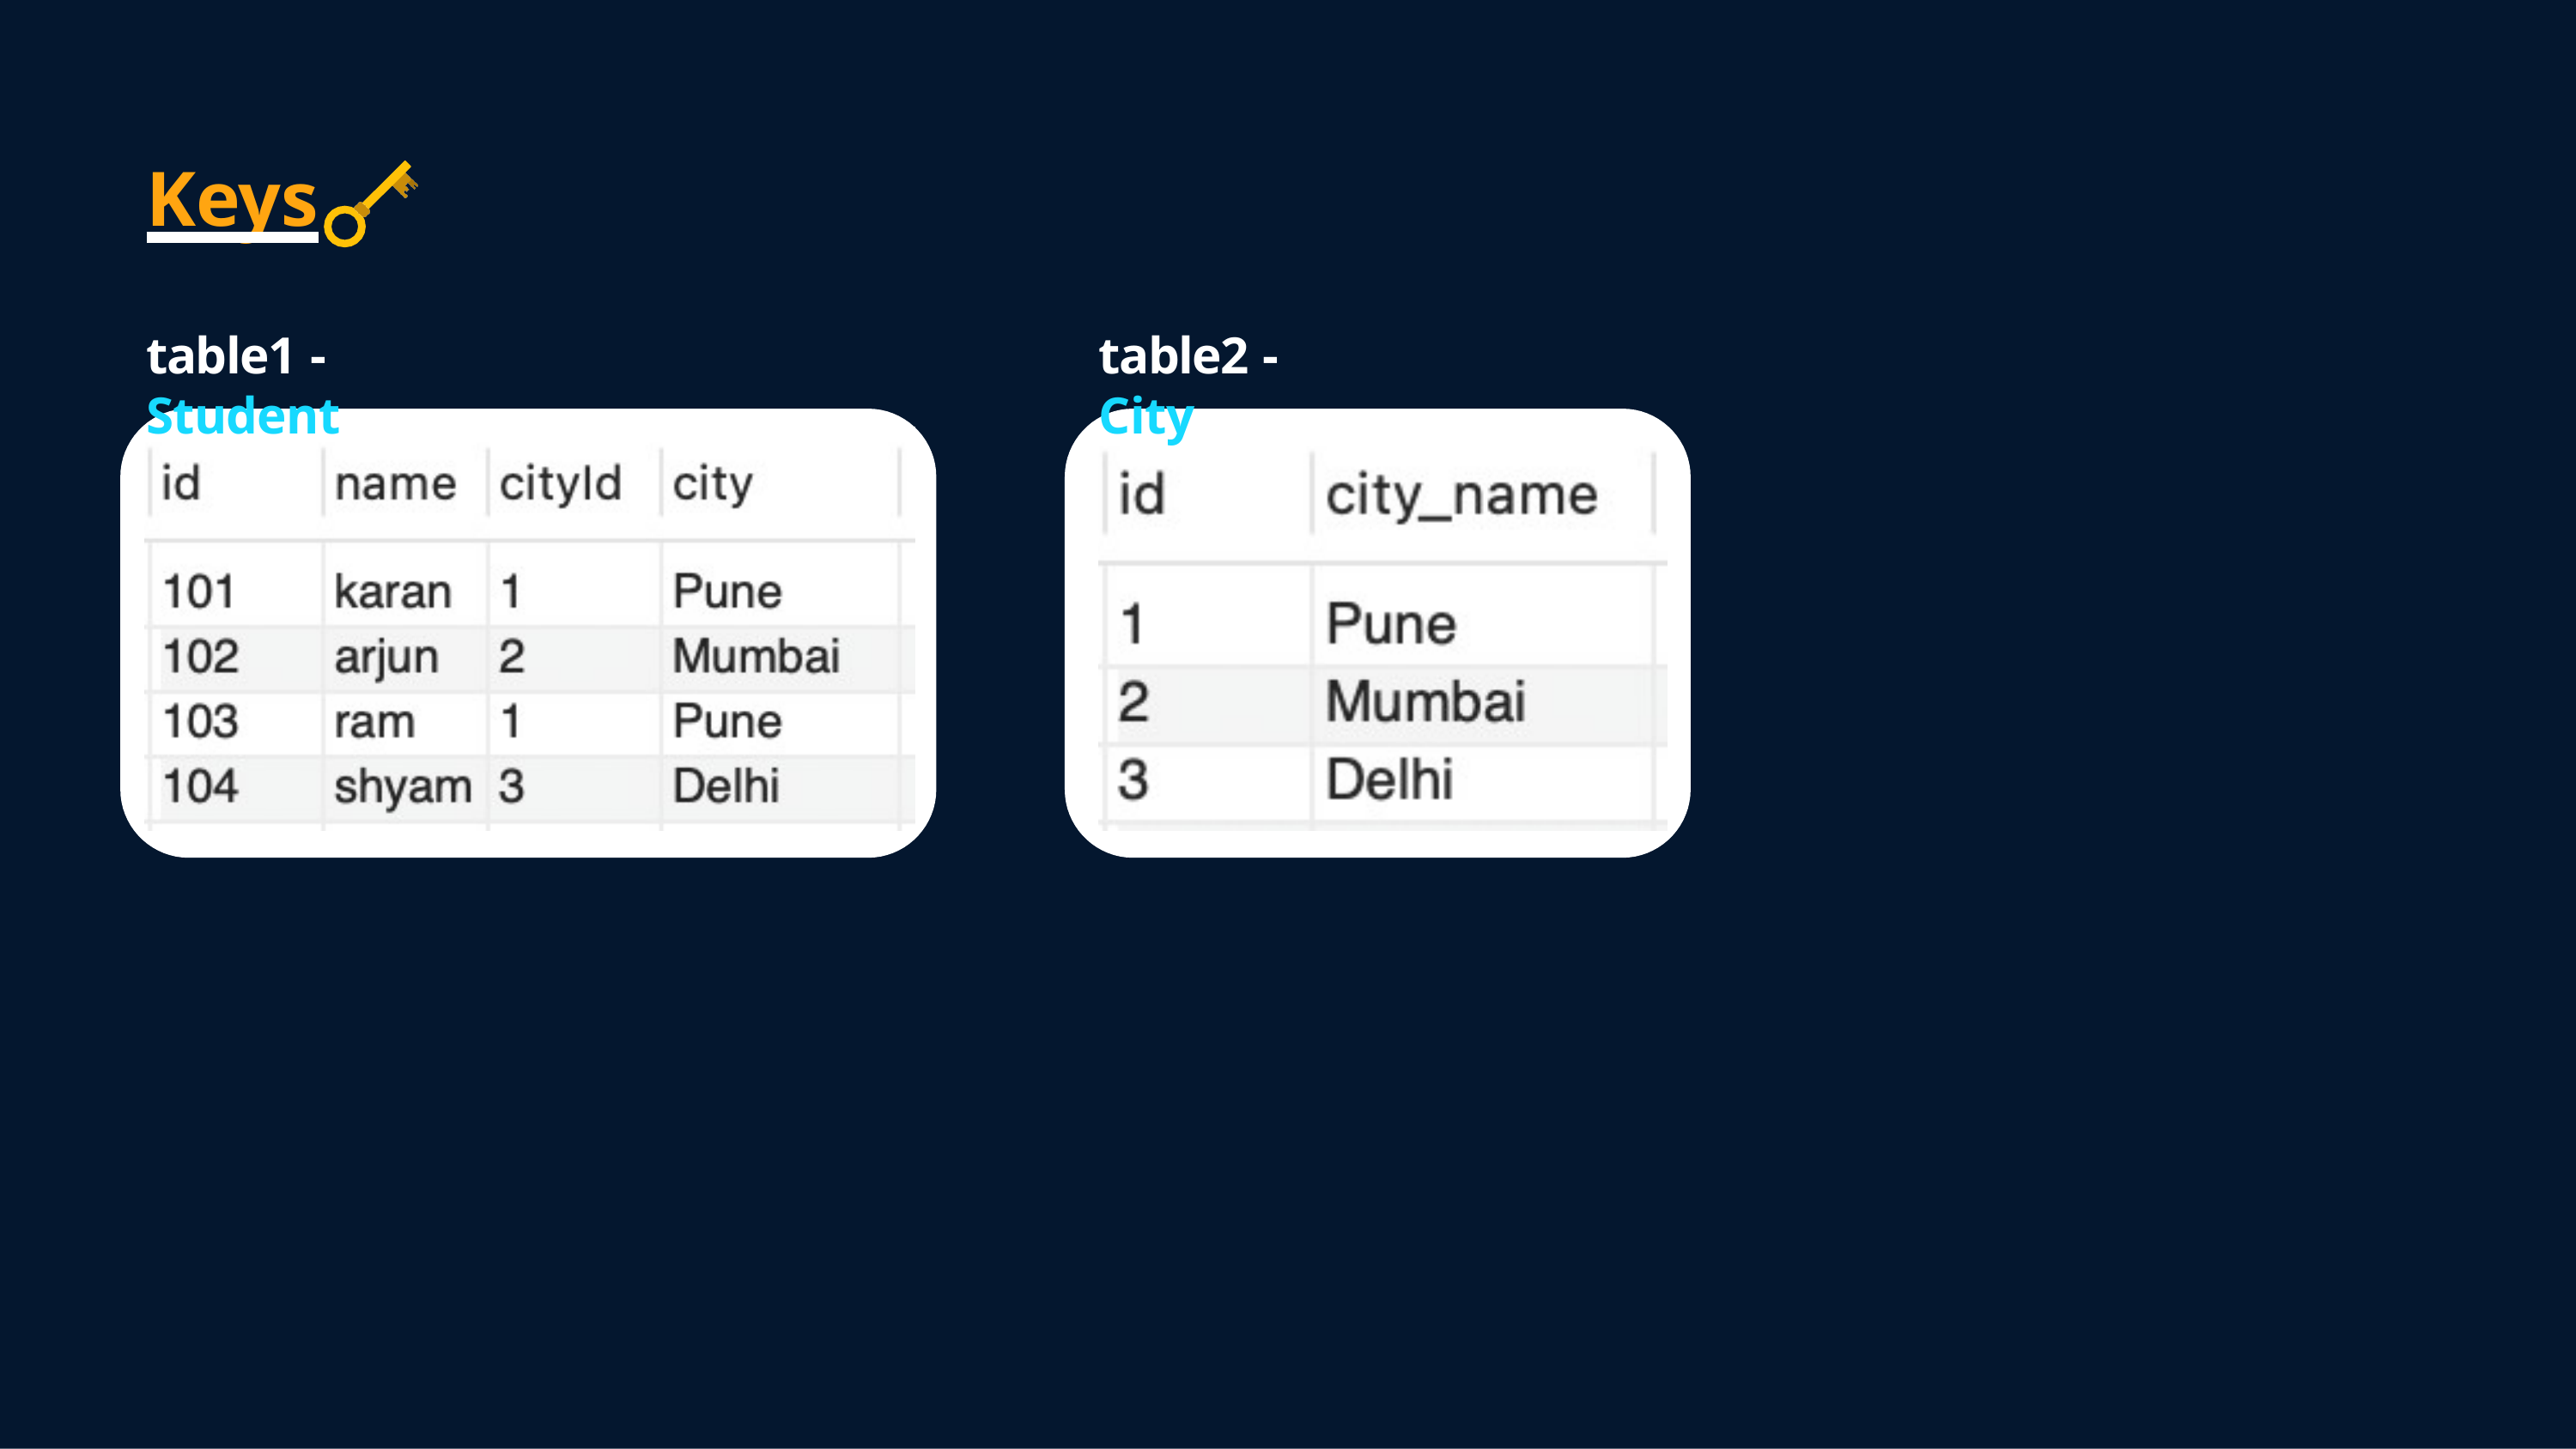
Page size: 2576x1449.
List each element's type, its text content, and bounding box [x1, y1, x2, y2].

title Keys [144, 130, 1008, 393]
text_box table2 - City [1097, 321, 1380, 407]
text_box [1064, 408, 1692, 858]
text_box table1 - Student [144, 321, 513, 407]
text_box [119, 408, 937, 858]
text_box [323, 160, 418, 248]
